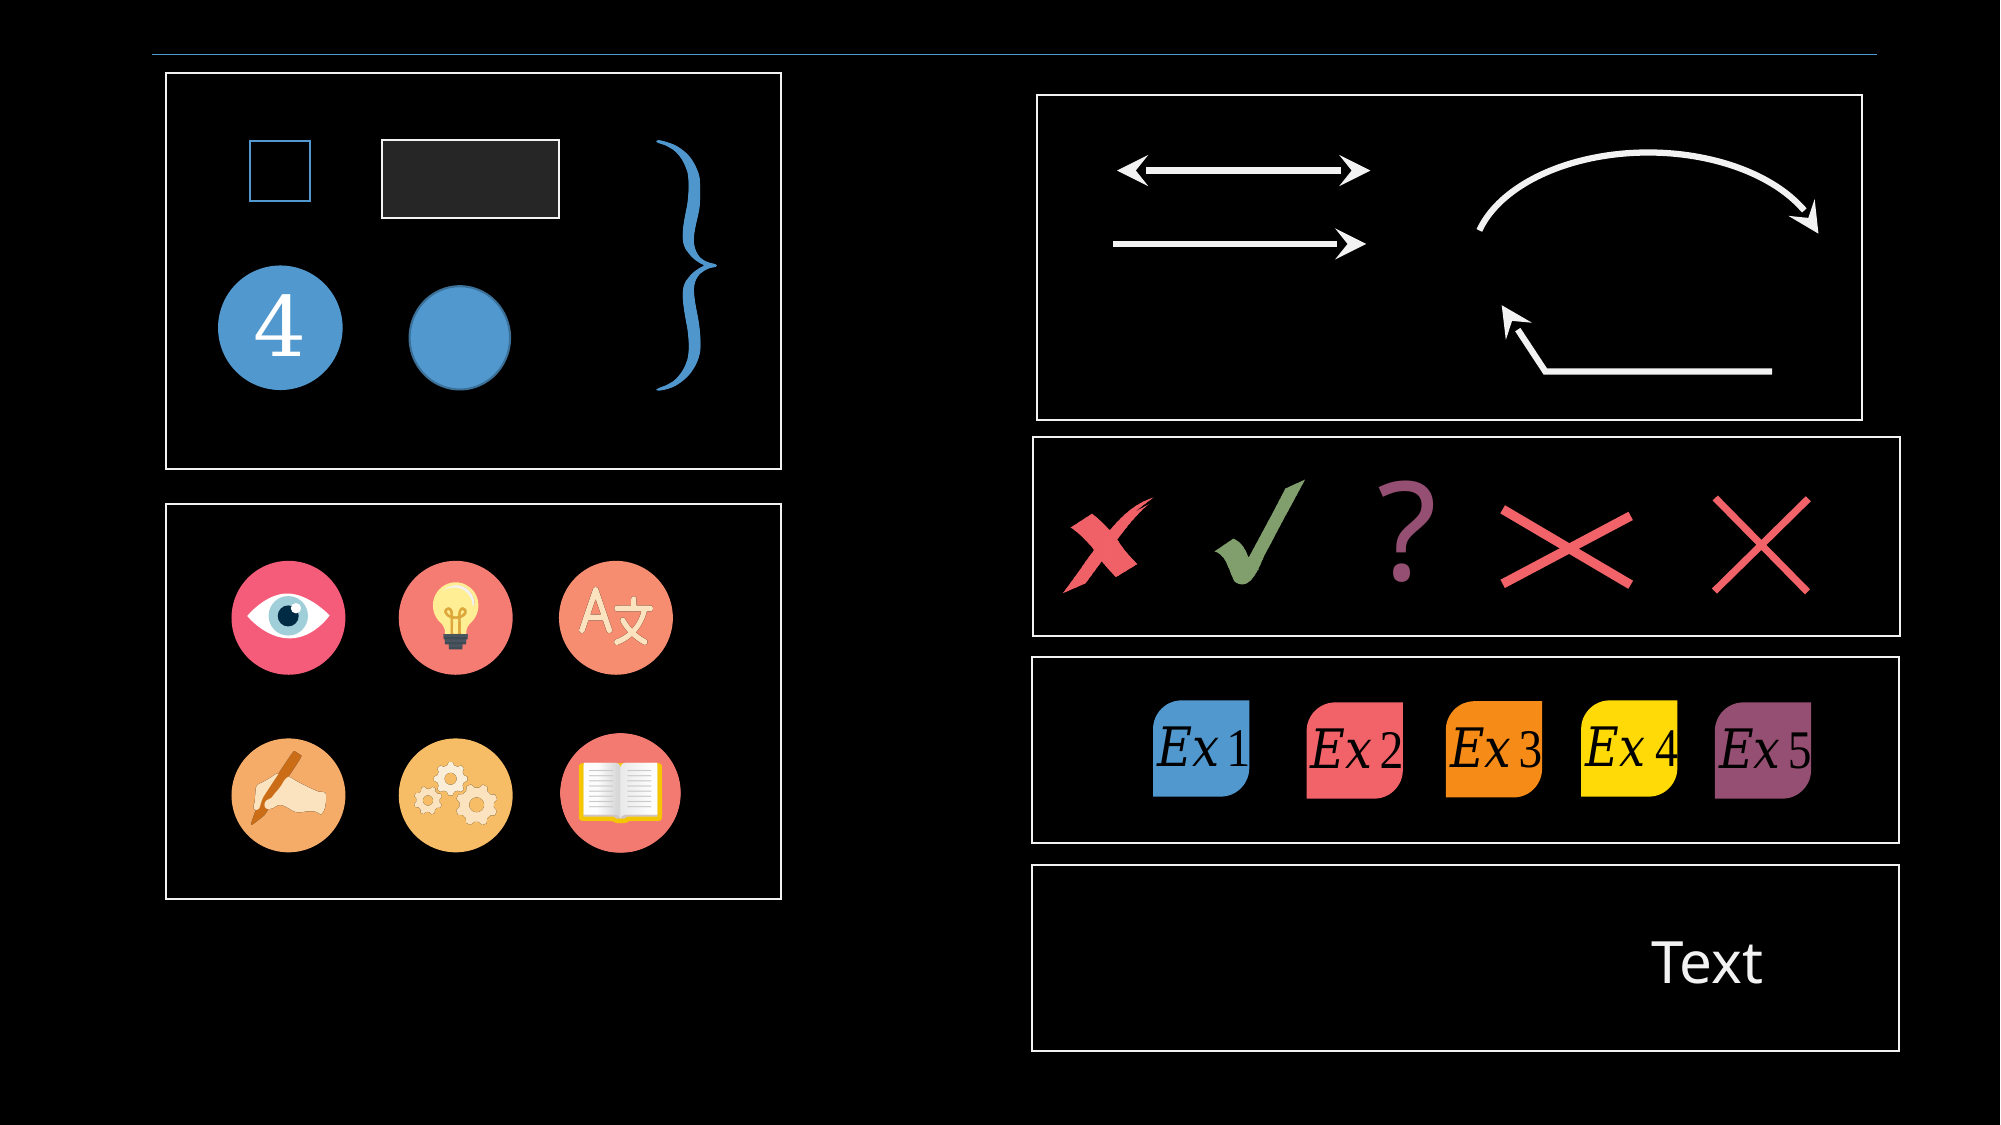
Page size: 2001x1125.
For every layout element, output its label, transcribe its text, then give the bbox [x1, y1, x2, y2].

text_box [558, 560, 673, 675]
text_box Text [1636, 917, 1779, 1003]
text_box [1031, 656, 1900, 844]
text_box [165, 503, 782, 900]
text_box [398, 738, 513, 853]
text_box [1501, 305, 1773, 372]
picture [1062, 497, 1154, 593]
text_box [165, 72, 782, 470]
picture [560, 733, 681, 853]
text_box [231, 560, 346, 675]
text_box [1502, 509, 1631, 585]
text_box [1714, 702, 1812, 799]
text_box [1036, 94, 1863, 421]
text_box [398, 560, 513, 675]
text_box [231, 738, 346, 853]
text_box [1032, 436, 1901, 637]
text_box [1031, 864, 1900, 1052]
picture [1214, 479, 1305, 585]
picture [655, 140, 717, 391]
